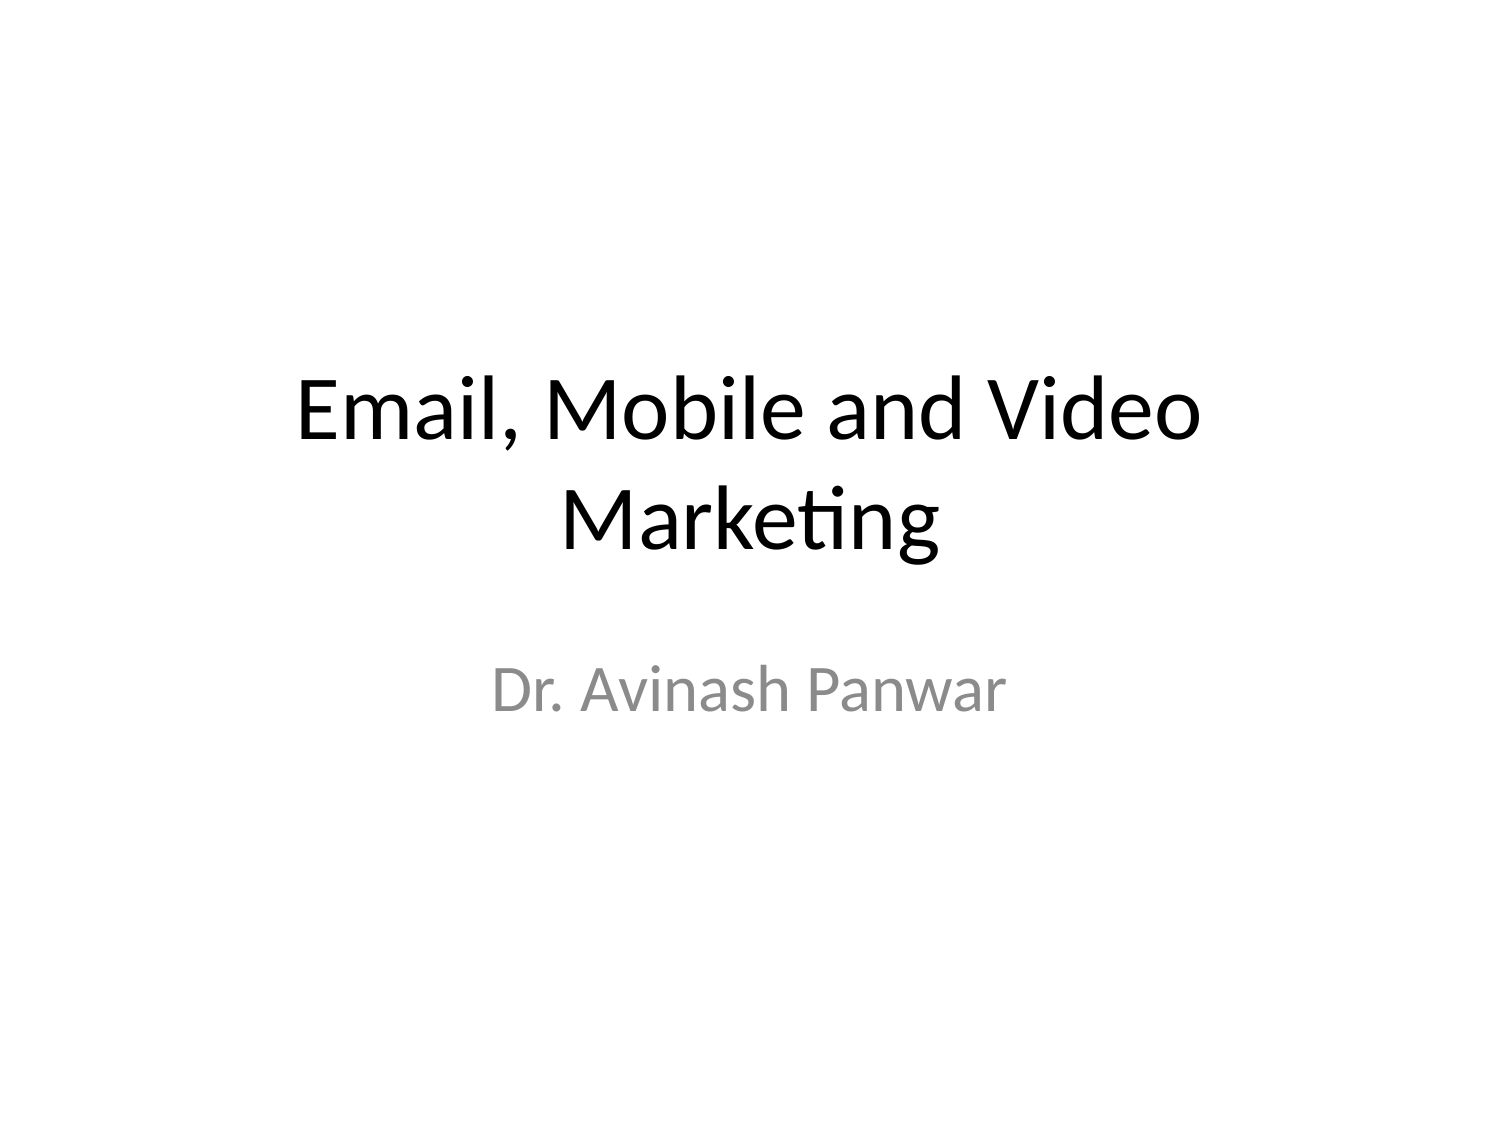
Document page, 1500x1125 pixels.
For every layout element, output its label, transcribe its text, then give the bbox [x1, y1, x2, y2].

title Email, Mobile and Video Marketing [112, 337, 1388, 579]
subtitle Dr. Avinash Panwar [225, 637, 1275, 925]
